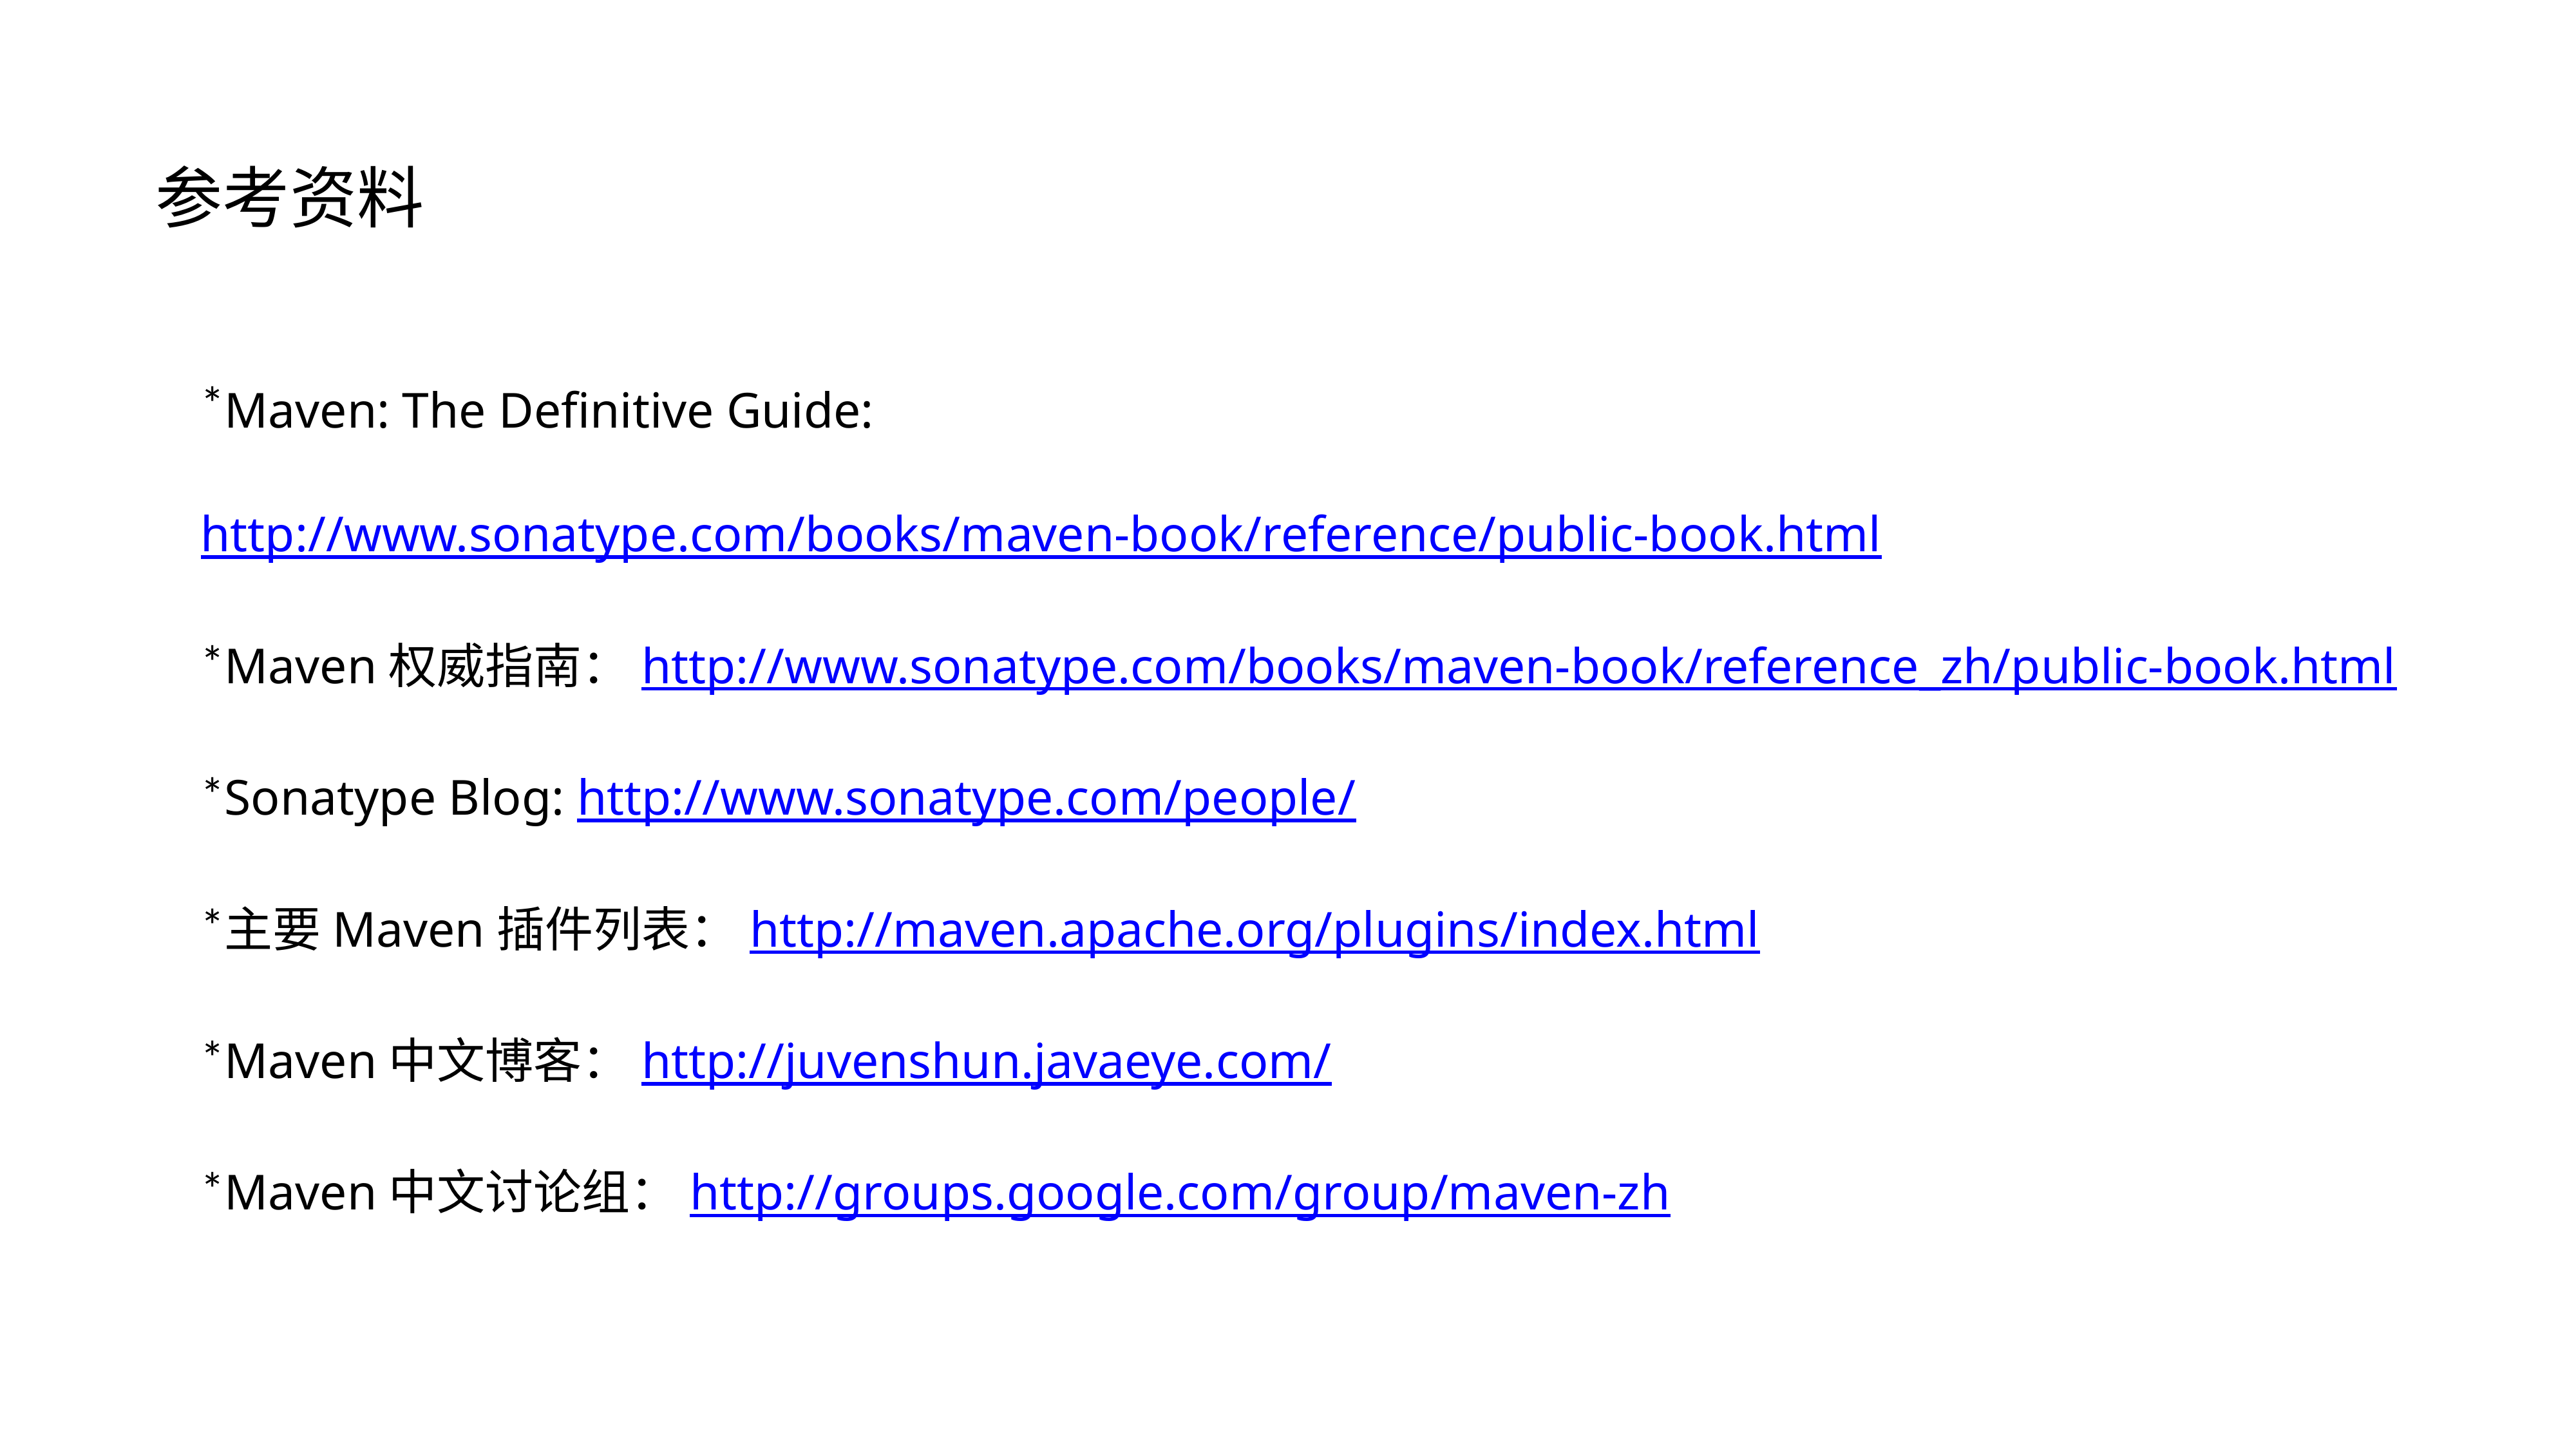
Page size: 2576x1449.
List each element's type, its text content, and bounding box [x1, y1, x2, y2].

text_box Maven: The Definitive Guide: http://www.sonatype.com/books/maven-book/reference/public-book.html Maven权威指南：http://www.sonatype.com/books/maven-book/reference_zh/public-book.html Sonatype Blog: http://www.sonatype.com/people/ 主要Maven插件列表：http://maven.apache.org/plugins/index.html Maven中文博客：http://juvenshun.javaeye.com/ Maven中文讨论组：http://groups.google.com/group/maven-zh [191, 317, 2496, 1233]
text_box 参考资料 [80, 151, 500, 241]
